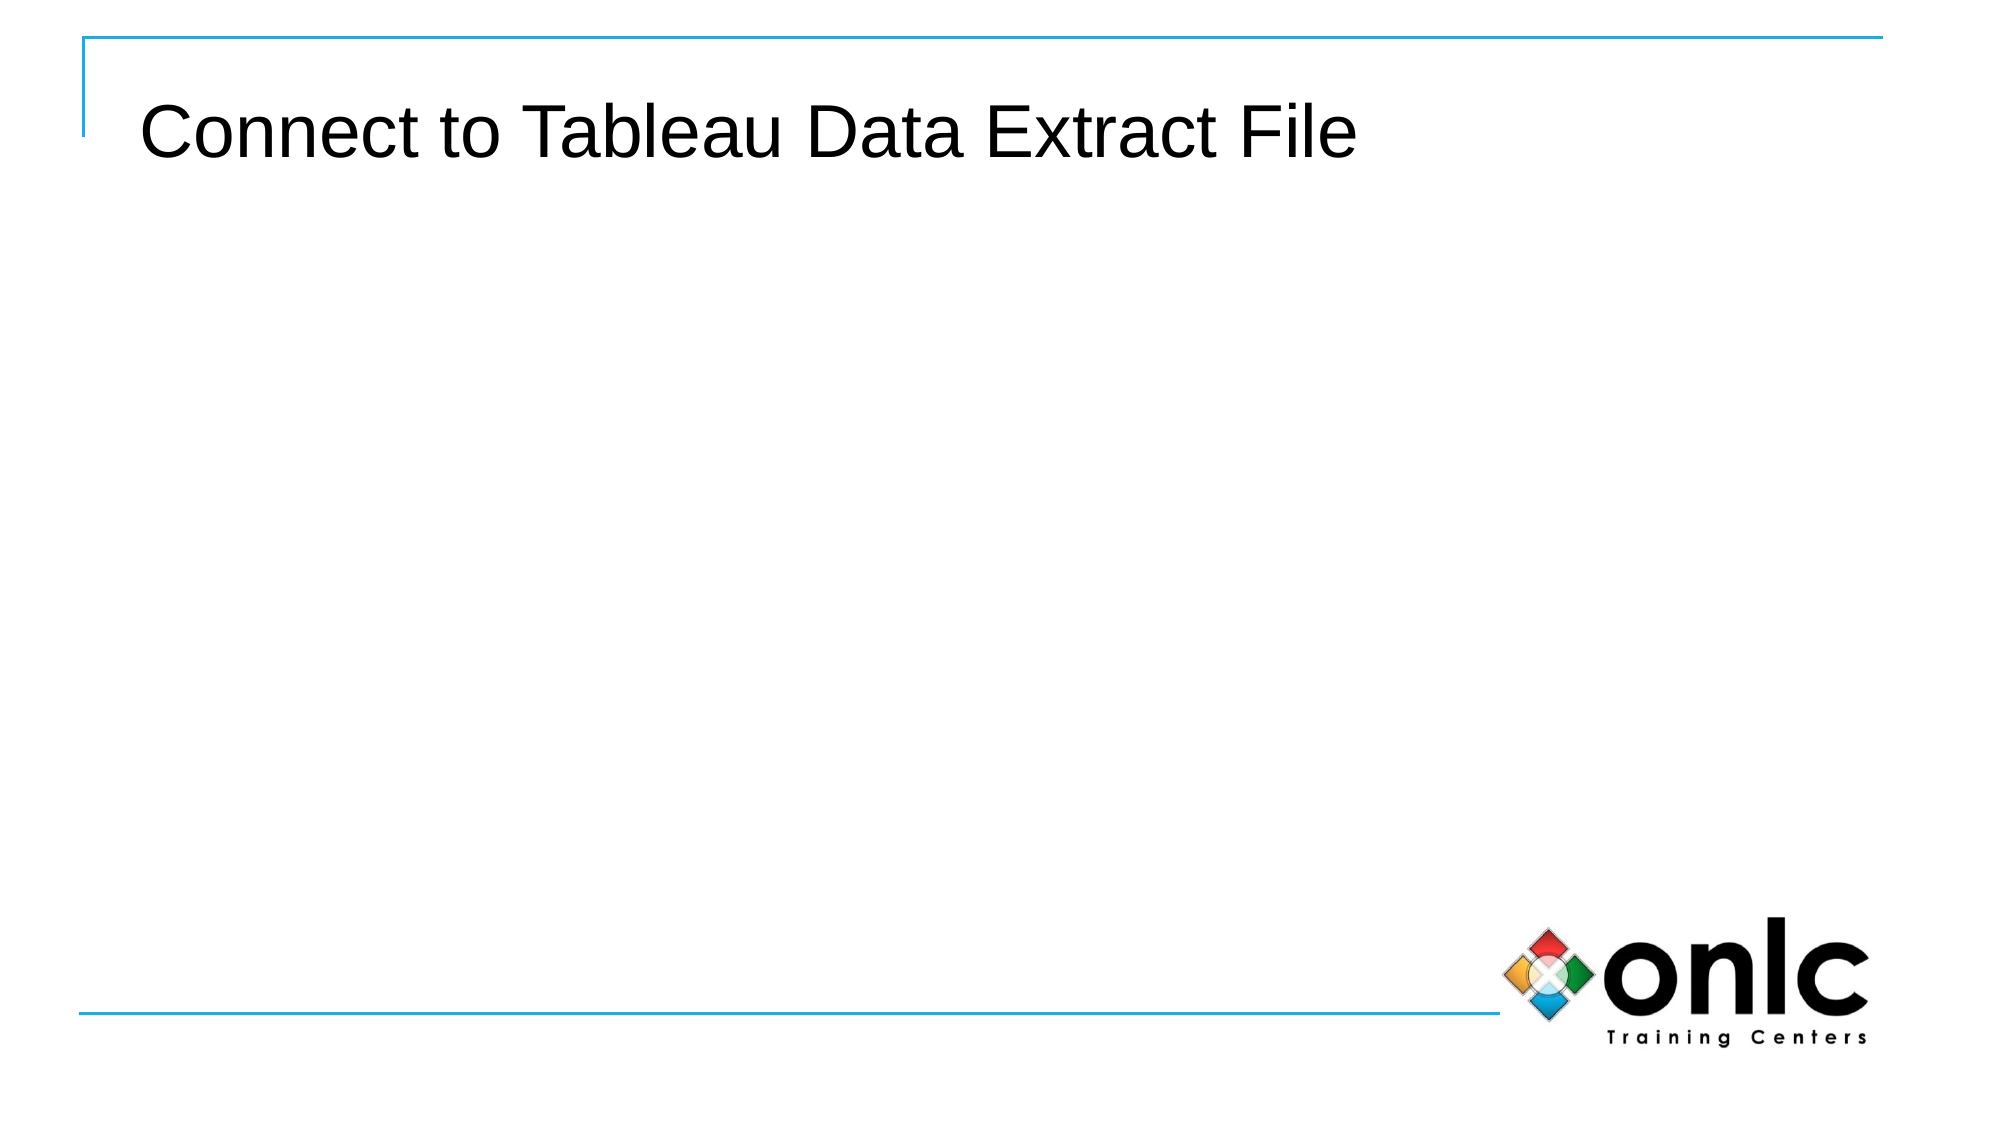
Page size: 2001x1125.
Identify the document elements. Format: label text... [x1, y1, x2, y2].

picture [1500, 912, 1875, 1059]
title Connect to Tableau Data Extract File [125, 75, 1875, 262]
